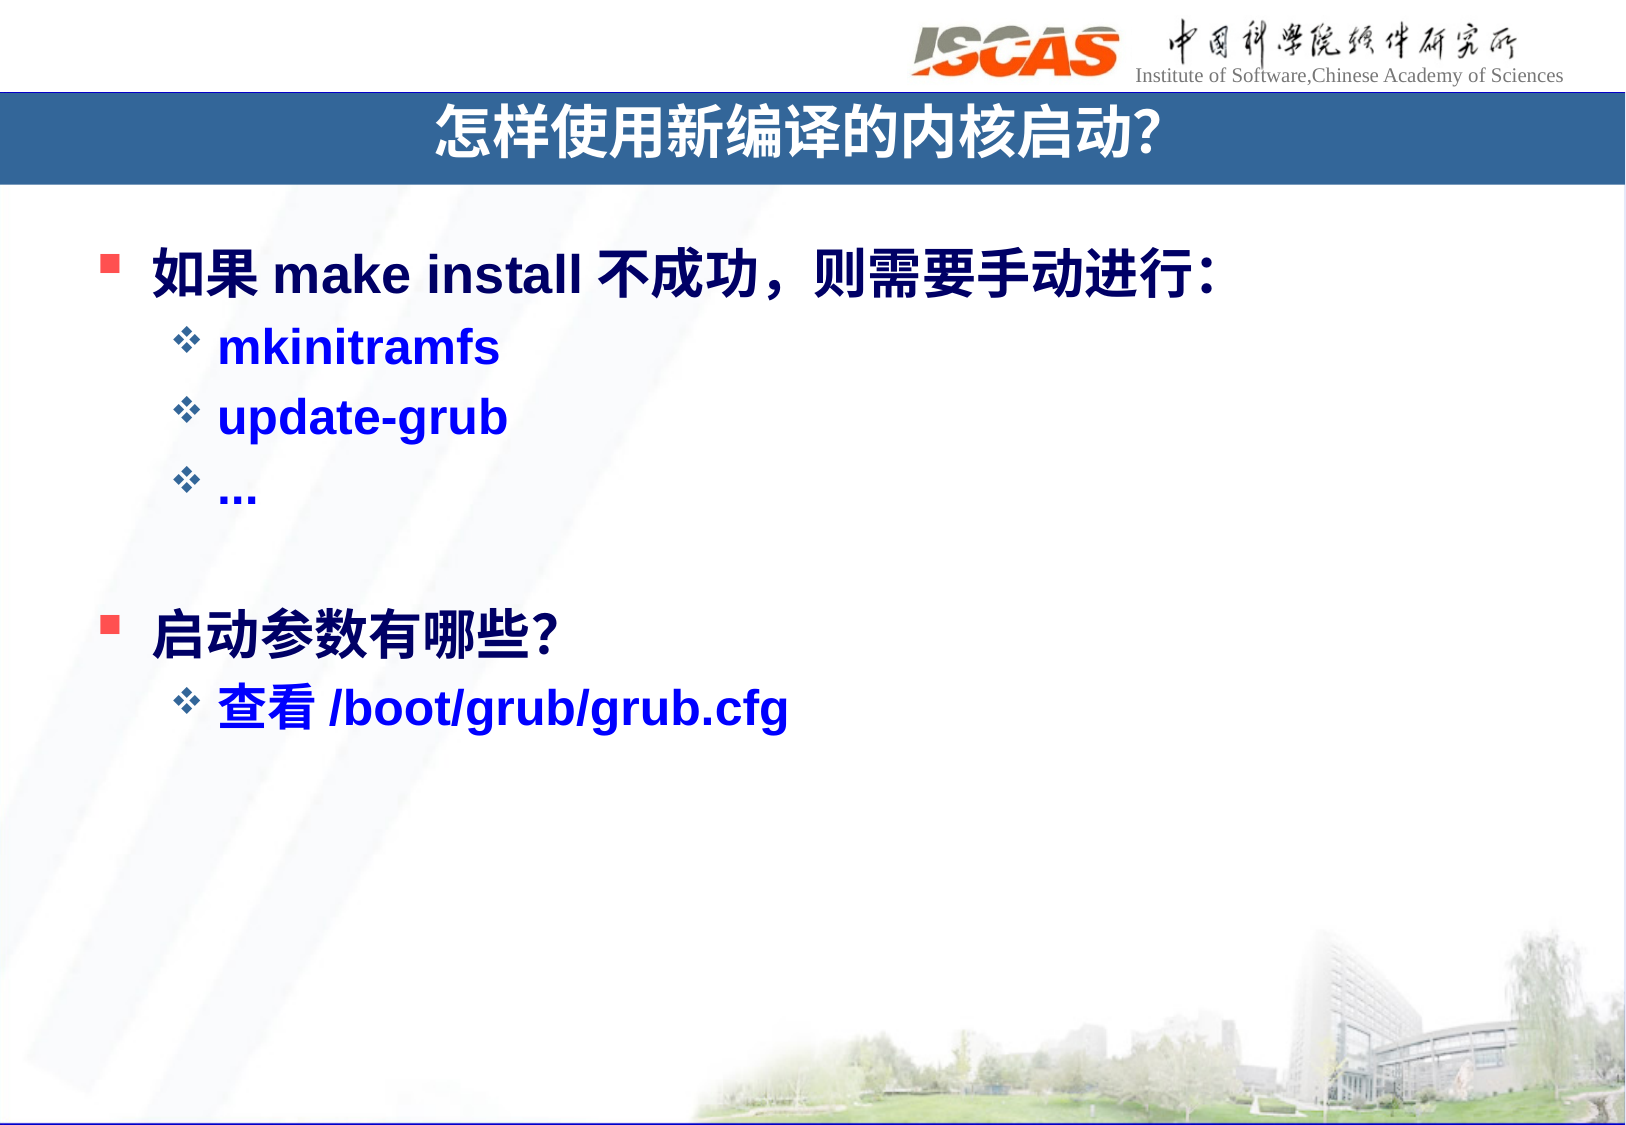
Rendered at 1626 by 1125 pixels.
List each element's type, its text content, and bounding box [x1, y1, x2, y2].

list 如果make install不成功，则需要手动进行： mkinitramfs update-grub ... 启动参数有哪些？ 查看/boot/grub/grub.cfg [80, 231, 1545, 988]
picture [0, 92, 1626, 1125]
title 怎样使用新编译的内核启动？ [0, 93, 1625, 185]
picture [1166, 15, 1519, 71]
picture [907, 18, 1132, 87]
